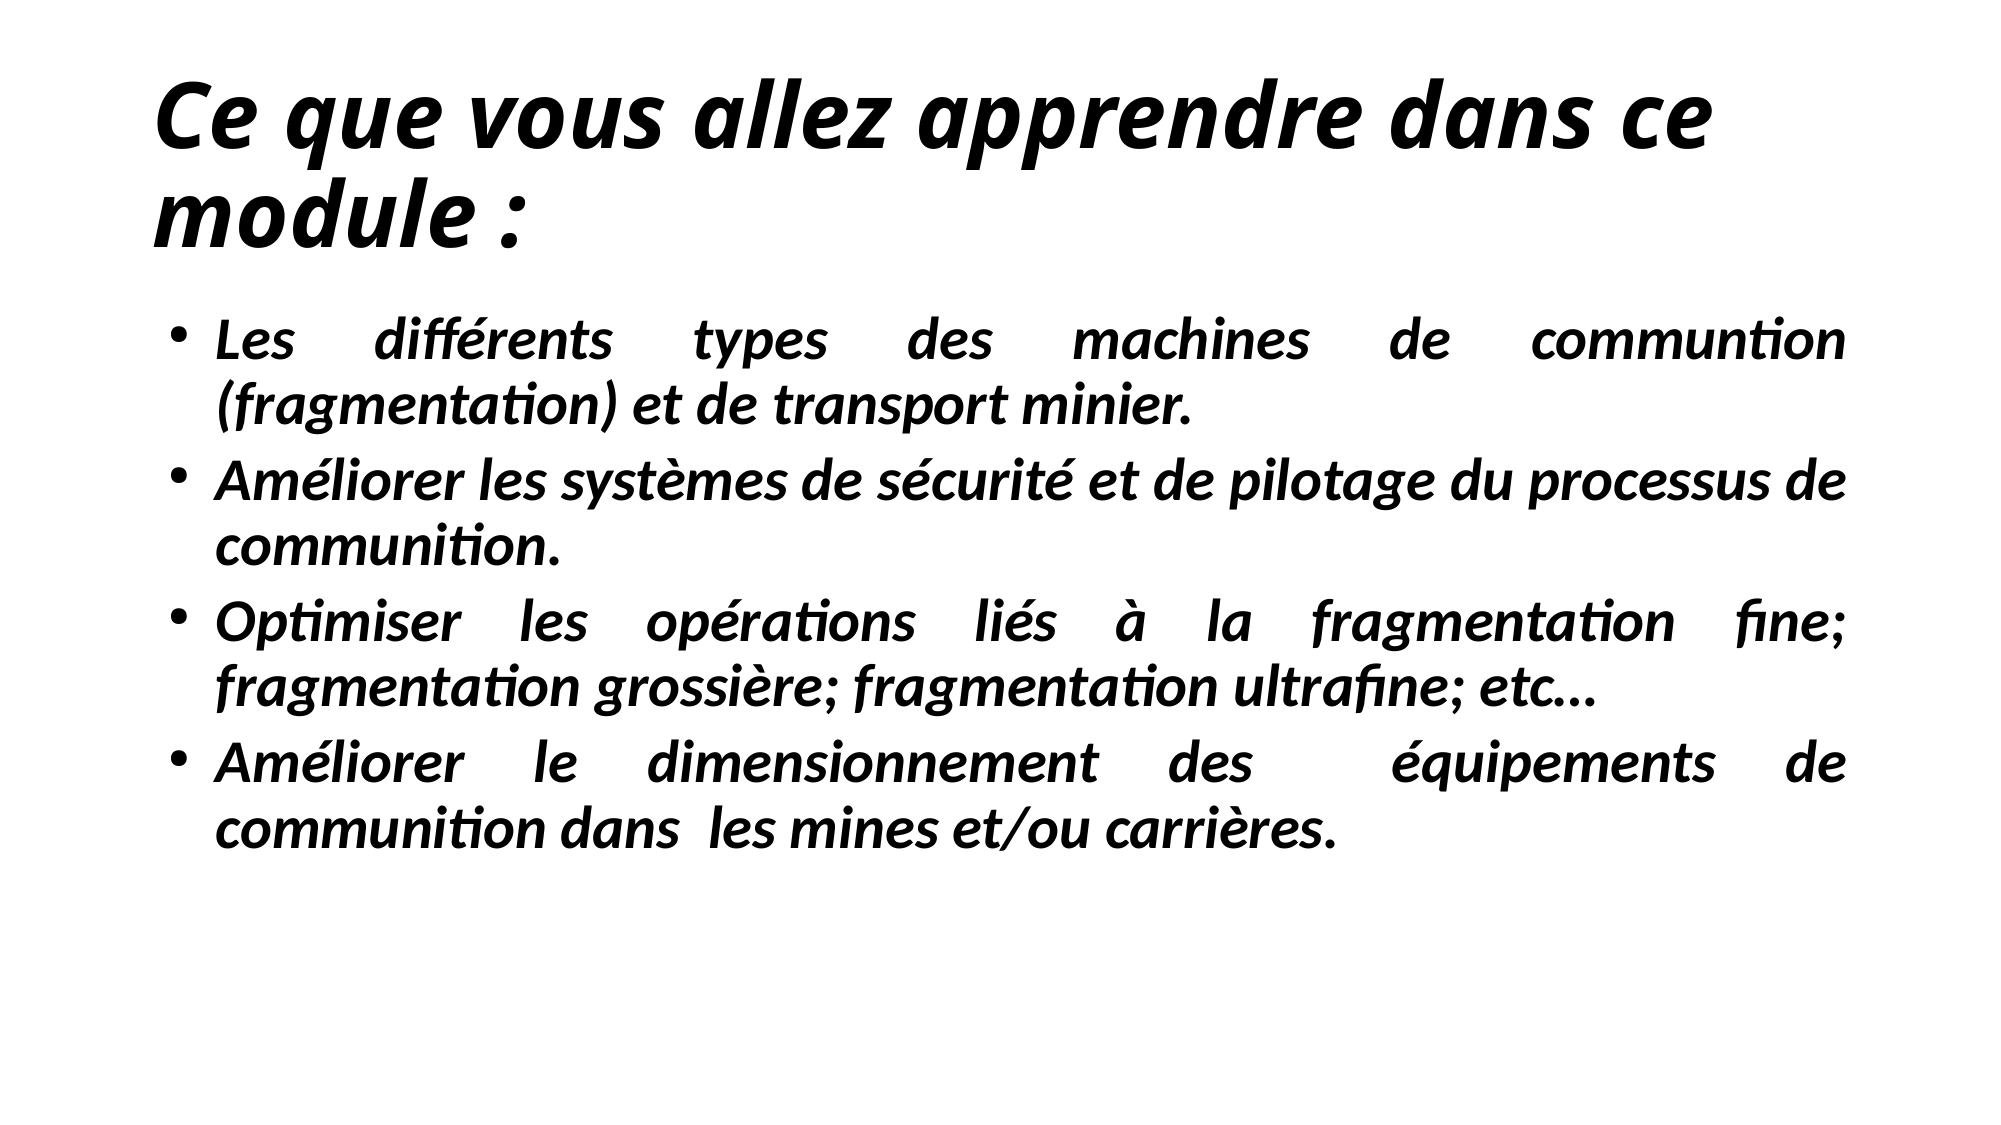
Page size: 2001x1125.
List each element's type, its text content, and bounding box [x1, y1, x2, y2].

list Les différents types des machines de communtion (fragmentation) et de transport minier. Améliorer les systèmes de sécurité et de pilotage du processus de communition. Optimiser les opérations liés à la fragmentation fine; fragmentation grossière; fragmentation ultrafine; etc… Améliorer le dimensionnement des équipements de communition dans les mines et/ou carrières. [137, 299, 1863, 1014]
title Ce que vous allez apprendre dans ce module : [137, 59, 1863, 278]
